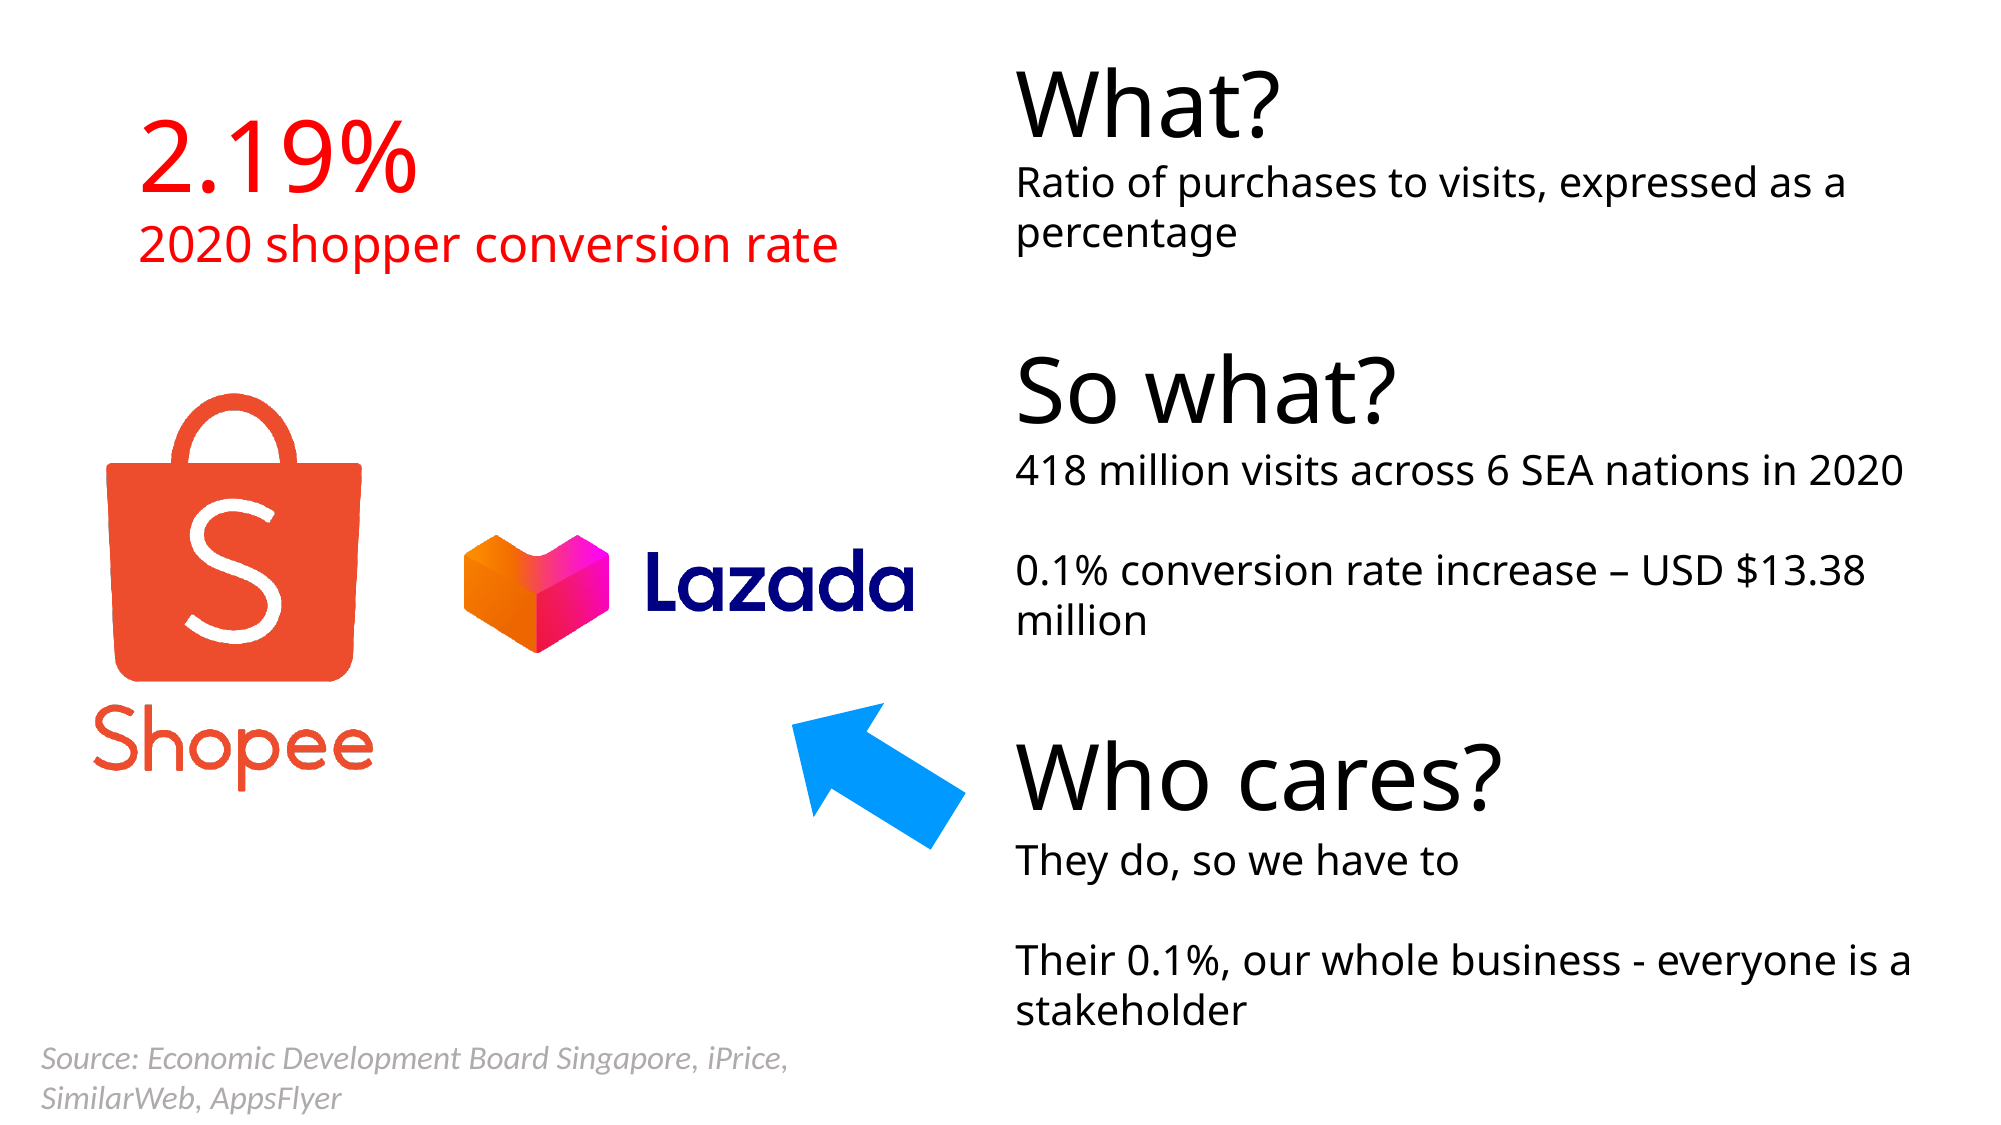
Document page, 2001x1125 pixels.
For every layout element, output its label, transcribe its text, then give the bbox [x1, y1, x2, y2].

picture [464, 535, 913, 653]
text_box They do, so we have to Their 0.1%, our whole business - everyone is a stakeholder [1000, 826, 1944, 1042]
text_box Who cares? [1000, 711, 1944, 826]
text_box 2.19% 2020 shopper conversion rate [123, 84, 934, 280]
text_box [791, 702, 966, 850]
text_box So what? [1000, 324, 1944, 435]
text_box Source: Economic Development Board Singapore, iPrice, SimilarWeb, AppsFlyer [26, 1029, 913, 1124]
text_box 418 million visits across 6 SEA nations in 2020 0.1% conversion rate increase – USD $13.38 million [1000, 435, 1944, 651]
text_box What? Ratio of purchases to visits, expressed as a percentage [1000, 38, 1944, 264]
picture [91, 391, 375, 793]
